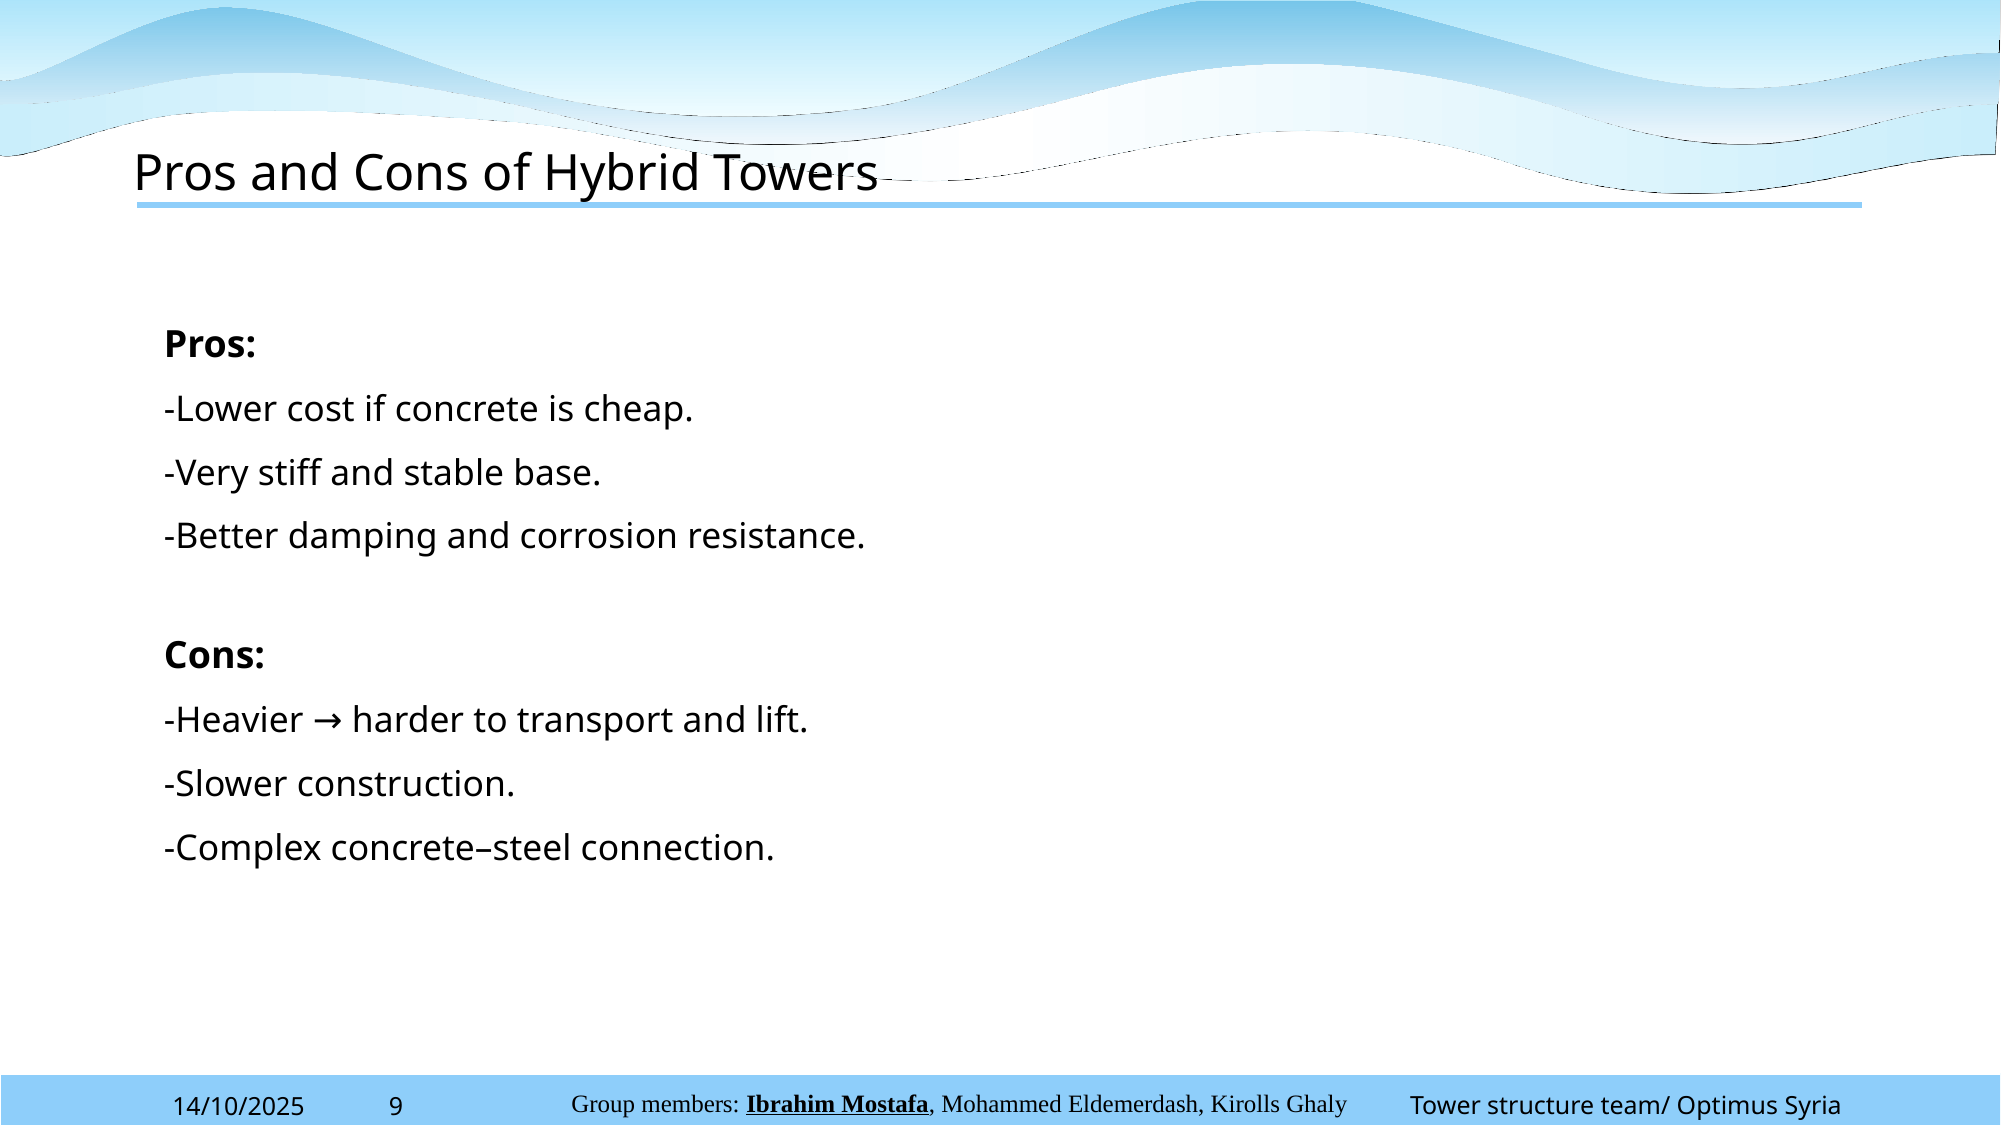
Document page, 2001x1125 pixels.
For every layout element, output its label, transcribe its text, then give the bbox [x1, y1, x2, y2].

title Pros: -Lower cost if concrete is cheap. -Very stiff and stable base. -Better damping and corrosion resistance. Cons: -Heavier → harder to transport and lift. -Slower construction. -Complex concrete–steel connection. [148, 171, 1334, 934]
text_box Pros and Cons of Hybrid Towers [118, 133, 895, 208]
text_box Group members: Ibrahim Mostafa, Mohammed Eldemerdash, Kirolls Ghaly [460, 1079, 1459, 1125]
slide_number 9 [320, 1077, 473, 1125]
text_box Tower structure team/ Optimus Syria [1390, 1074, 1863, 1125]
text_box 14/10/2025 [137, 1075, 320, 1125]
